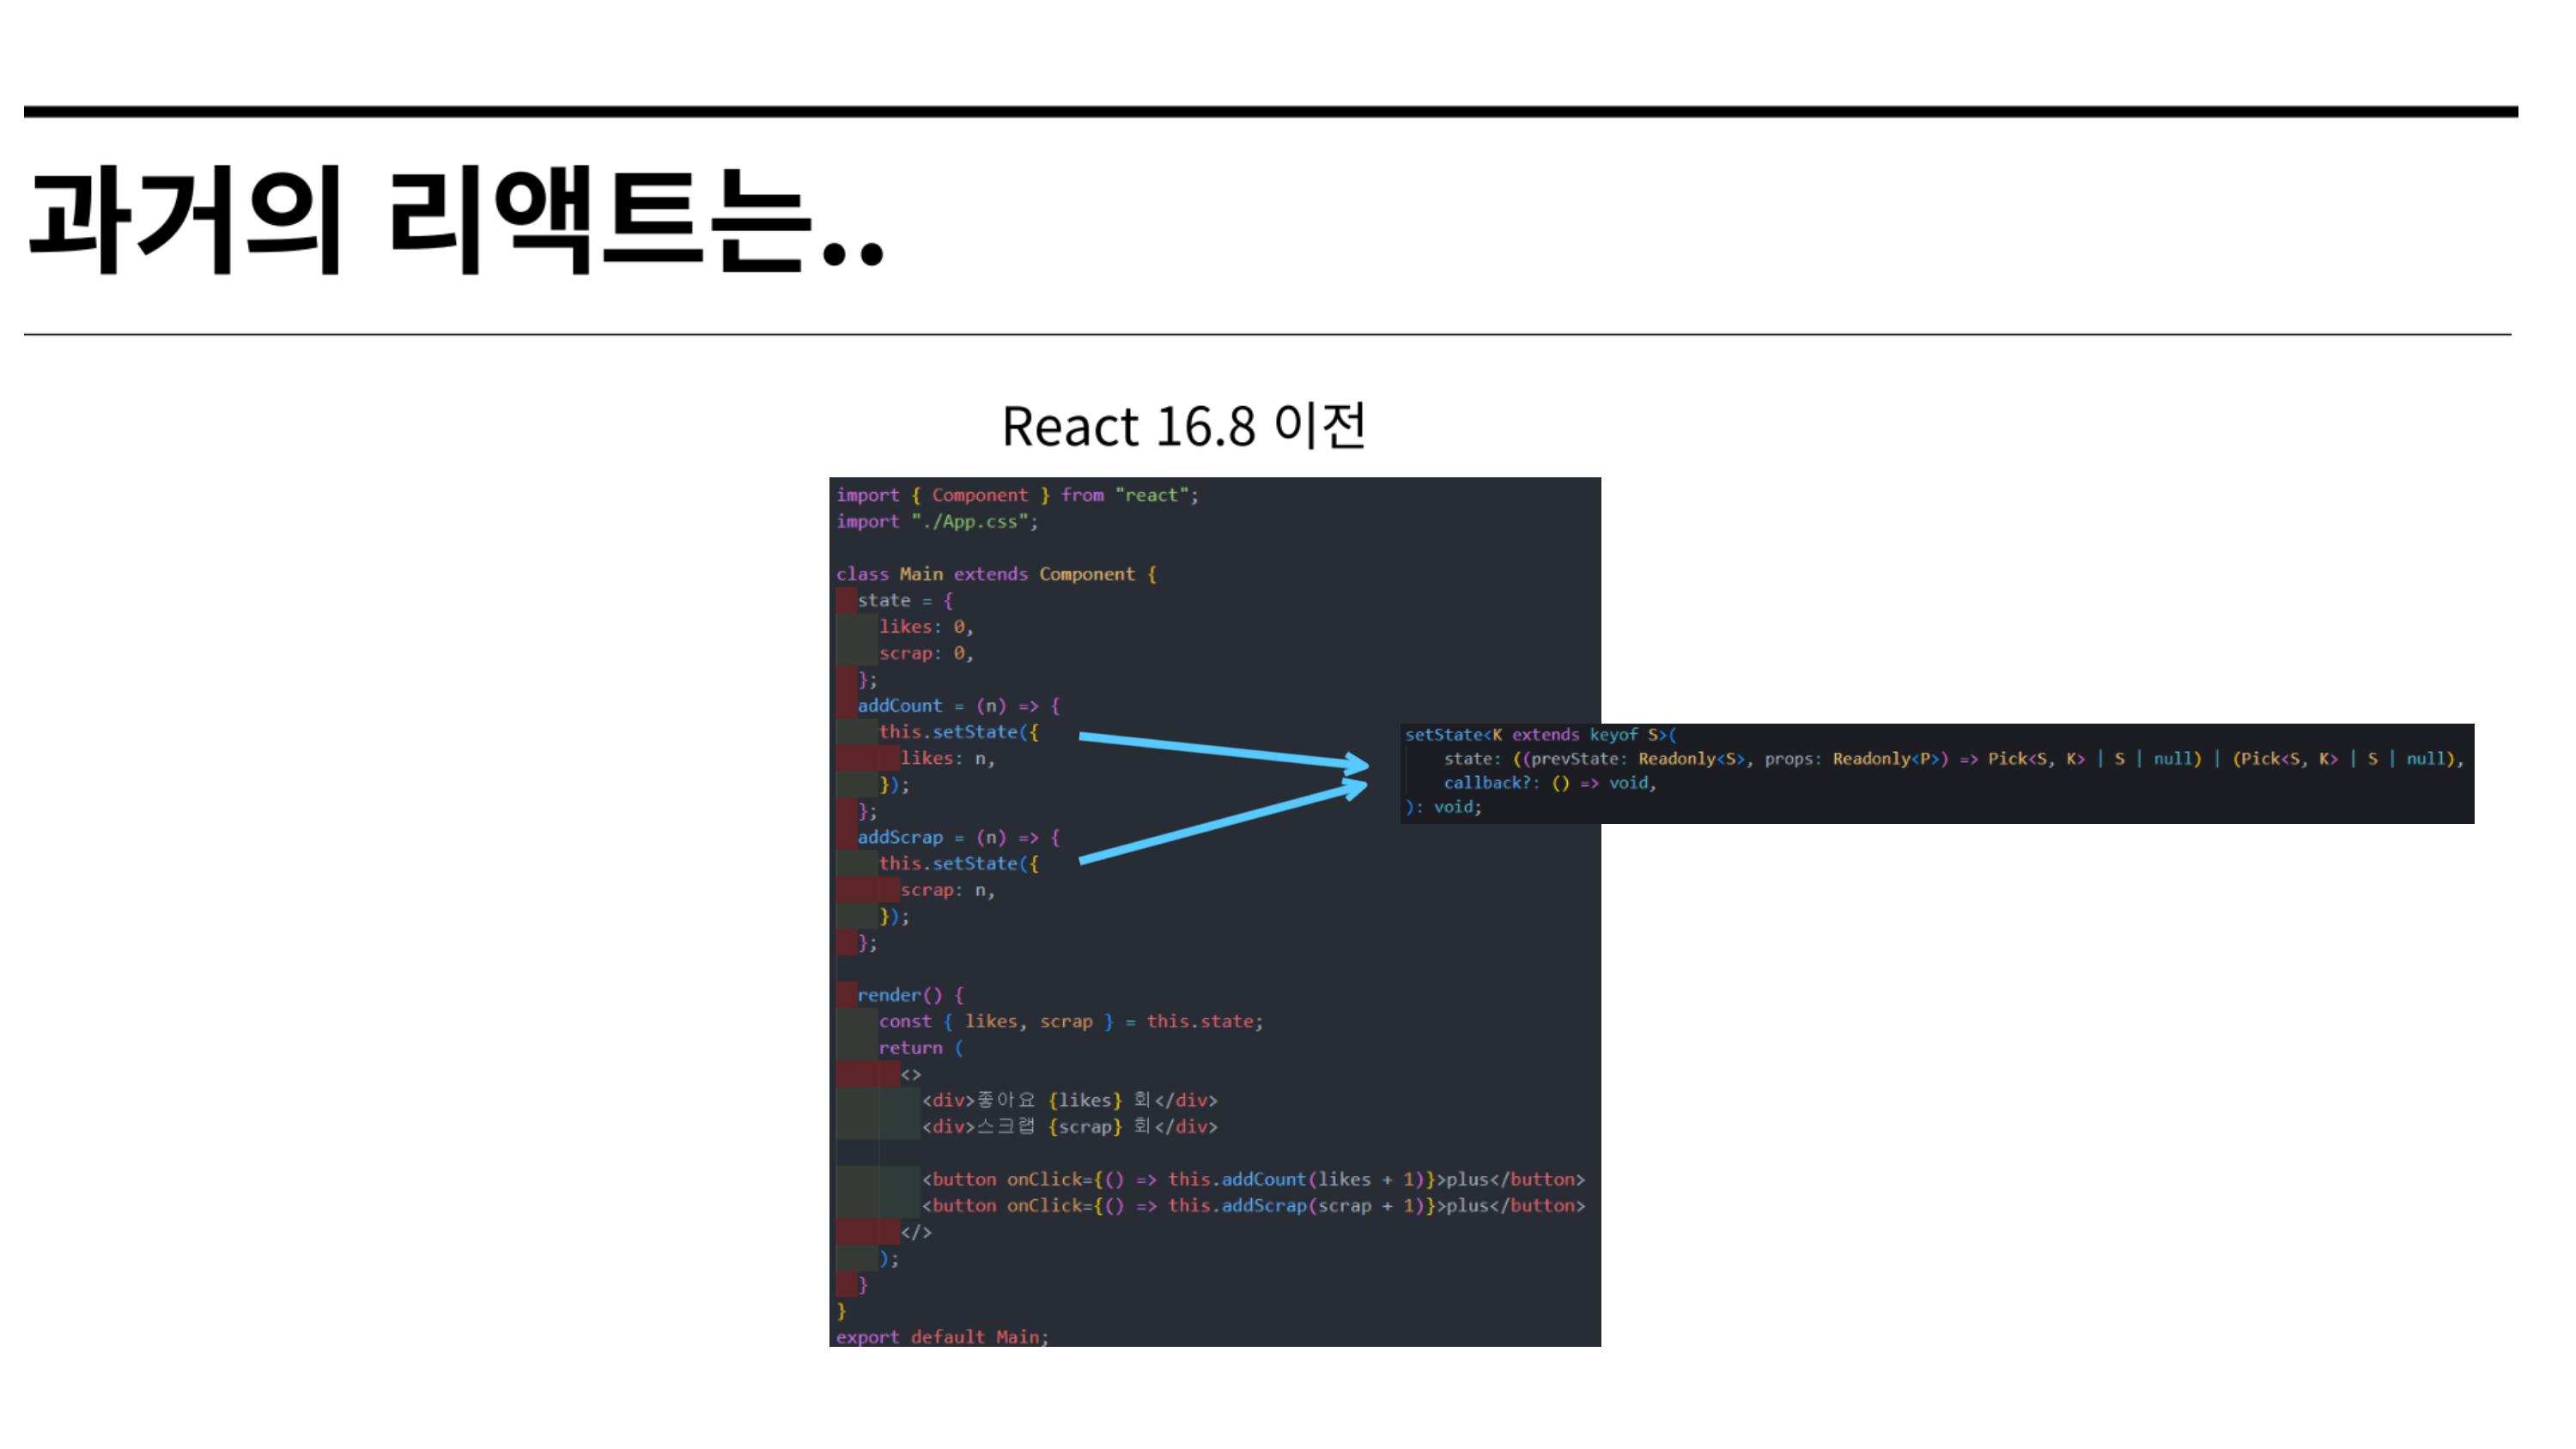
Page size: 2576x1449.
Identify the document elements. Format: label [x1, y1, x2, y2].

text_box [23, 89, 2519, 135]
picture [0, 91, 1425, 514]
text_box [1078, 737, 1370, 766]
text_box [1022, 331, 2512, 338]
text_box [1400, 724, 2475, 824]
text_box [1074, 809, 1375, 837]
text_box [829, 477, 1601, 1348]
